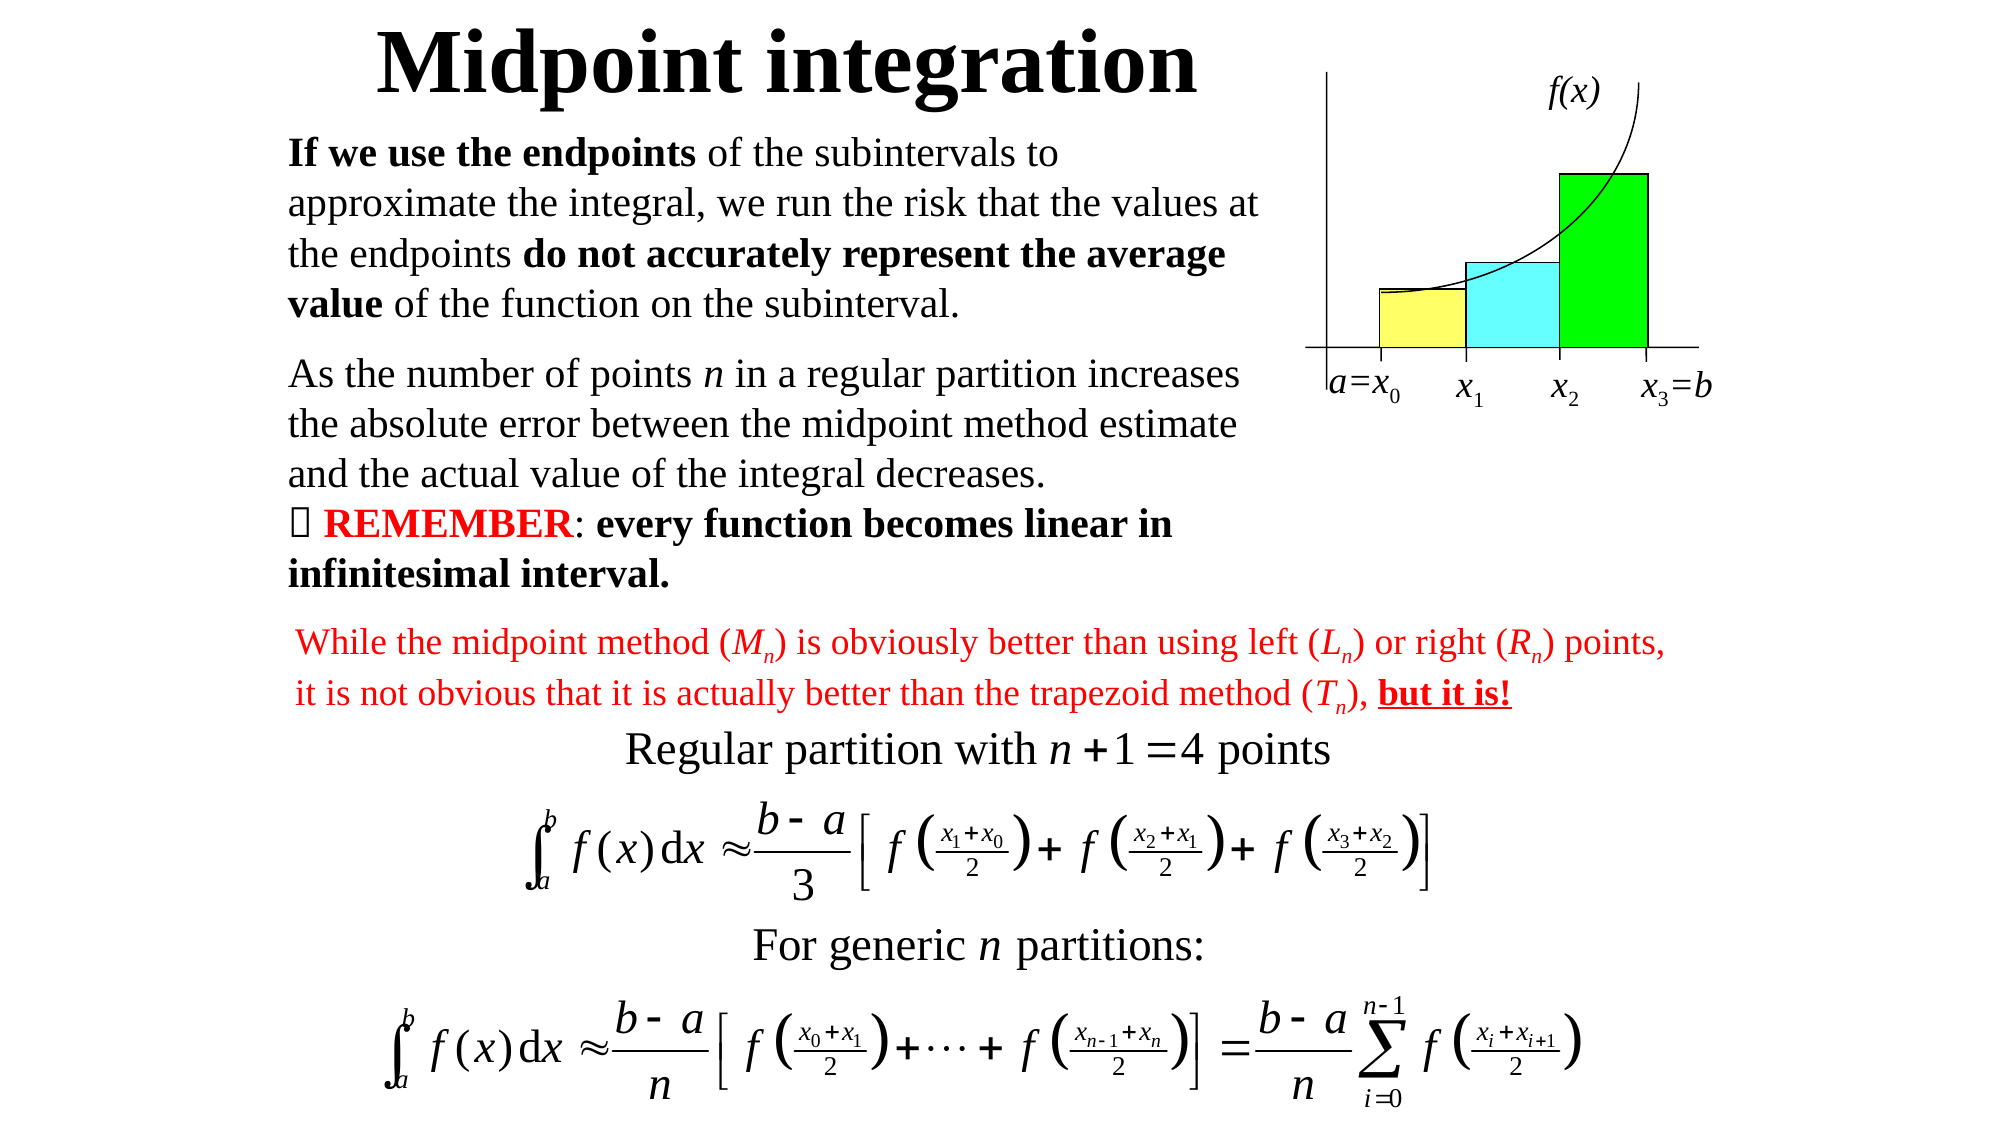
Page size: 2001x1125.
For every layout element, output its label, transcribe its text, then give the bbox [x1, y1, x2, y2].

title Midpoint integration [249, 0, 1327, 126]
text_box While the midpoint method (Mn) is obviously better than using left (Ln) or right (Rn) points, it is not obvious that it is actually better than the trapezoid method (Tn), but it is! [280, 609, 1681, 727]
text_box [369, 720, 1586, 1119]
text_box If we use the endpoints of the subintervals to approximate the integral, we run the risk that the values at the endpoints do not accurately represent the average value of the function on the subinterval. As the number of points n in a regular partition increases the absolute error between the midpoint method estimate and the actual value of the integral decreases.  REMEMBER: every function becomes linear in infinitesimal interval. [273, 126, 1291, 604]
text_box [1305, 57, 1734, 414]
